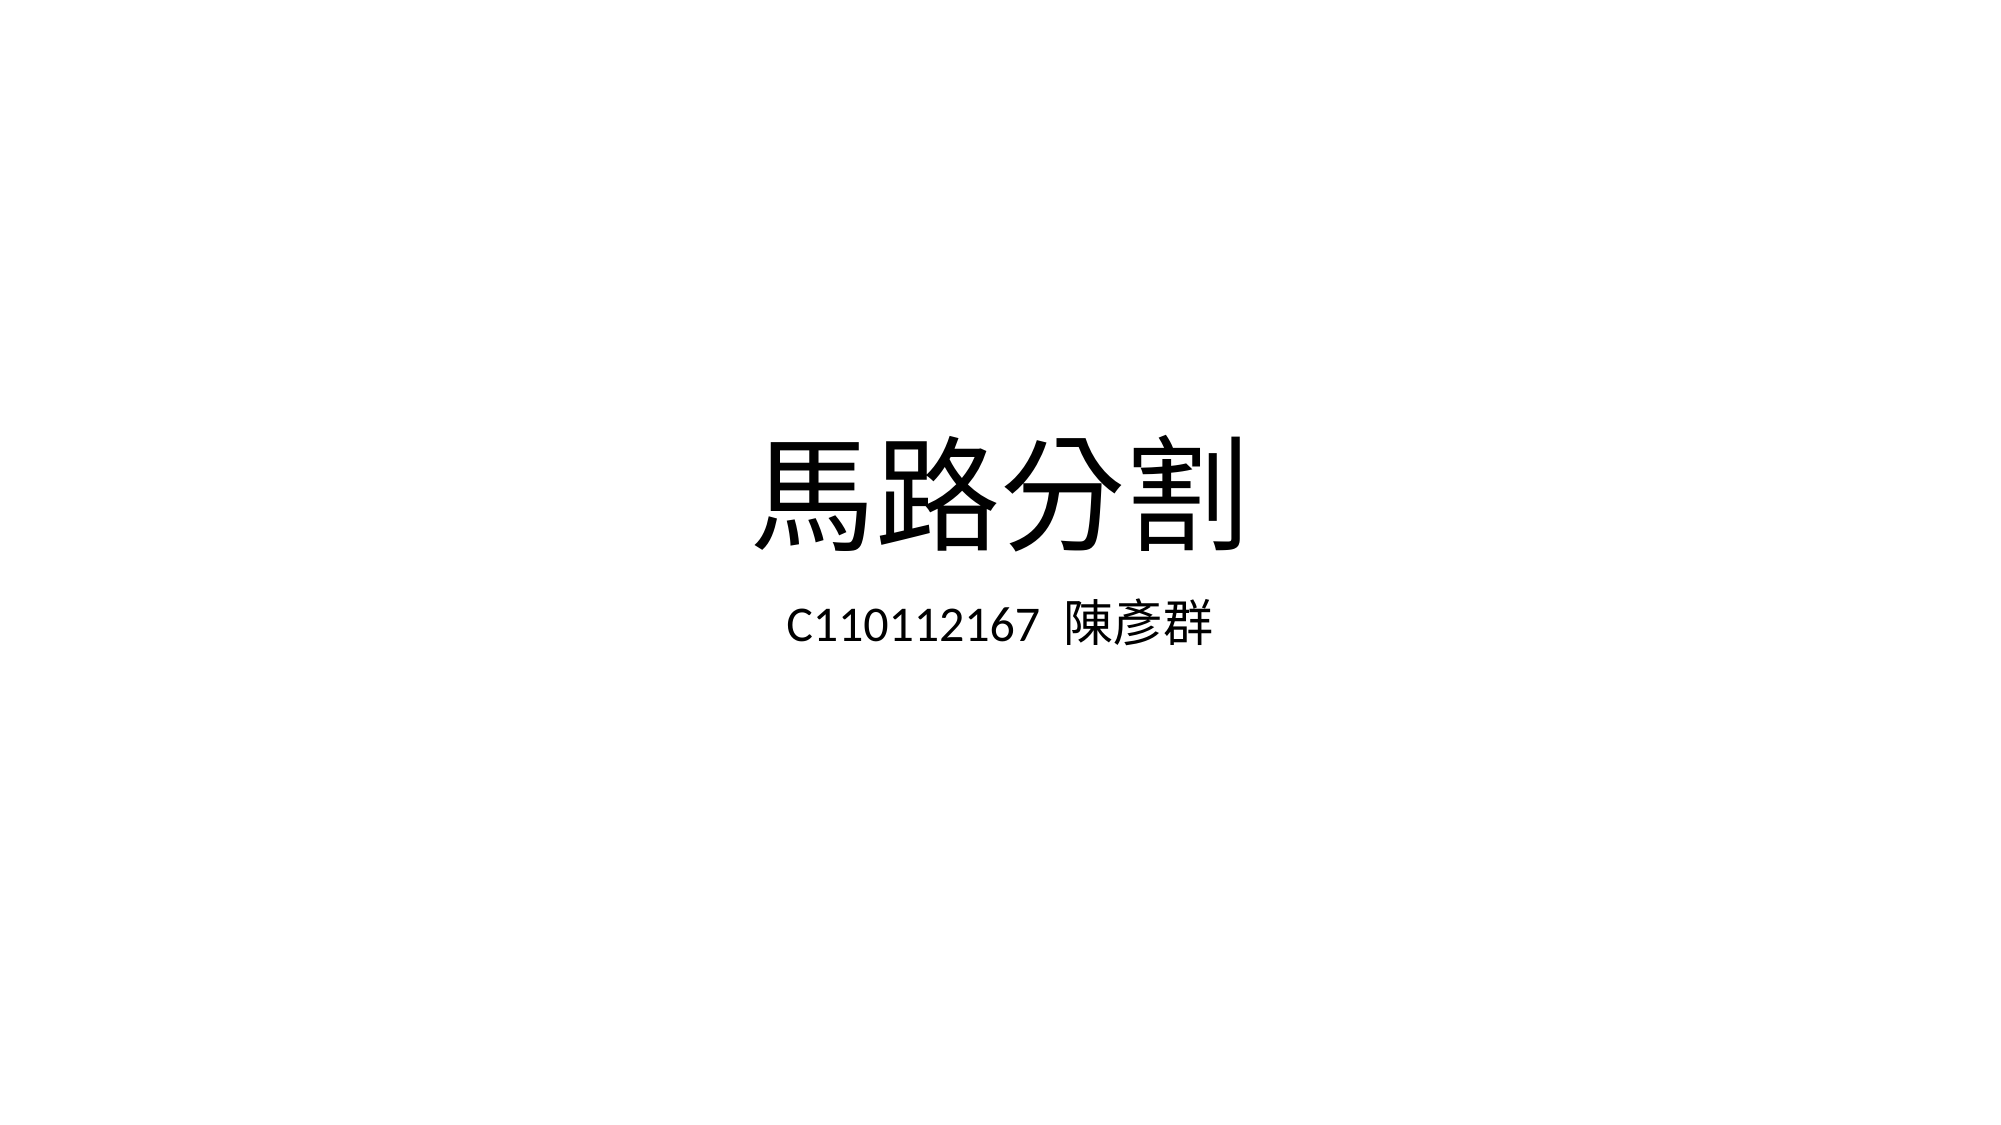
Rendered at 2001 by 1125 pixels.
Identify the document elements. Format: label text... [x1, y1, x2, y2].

subtitle C110112167 陳彥群 [249, 590, 1750, 863]
title 馬路分割 [249, 184, 1750, 576]
